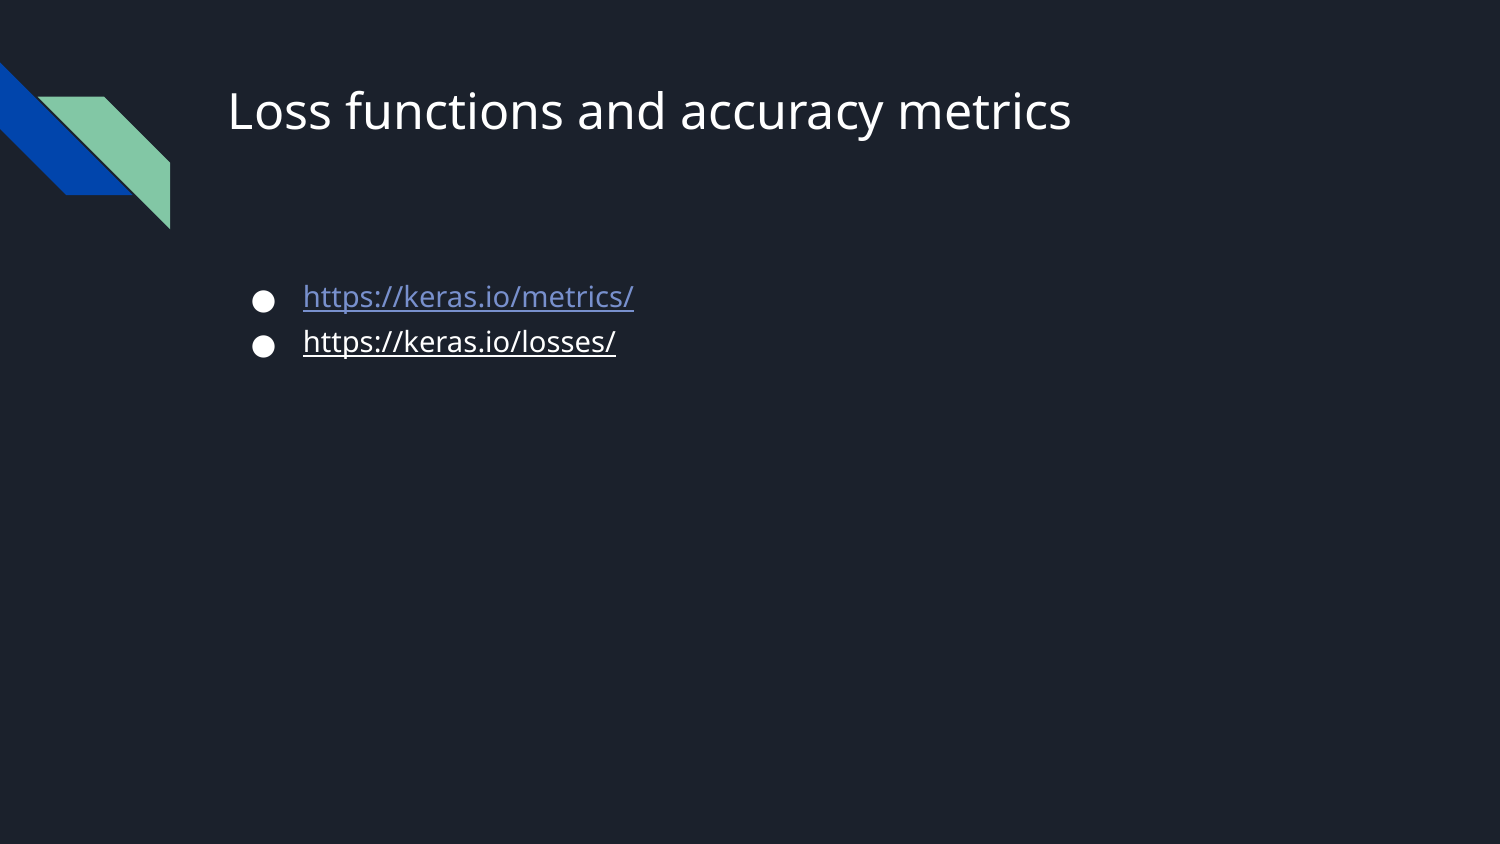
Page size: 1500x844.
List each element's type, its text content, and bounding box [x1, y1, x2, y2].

list https://keras.io/metrics/ https://keras.io/losses/ [212, 257, 1368, 735]
title Loss functions and accuracy metrics [212, 64, 1368, 215]
